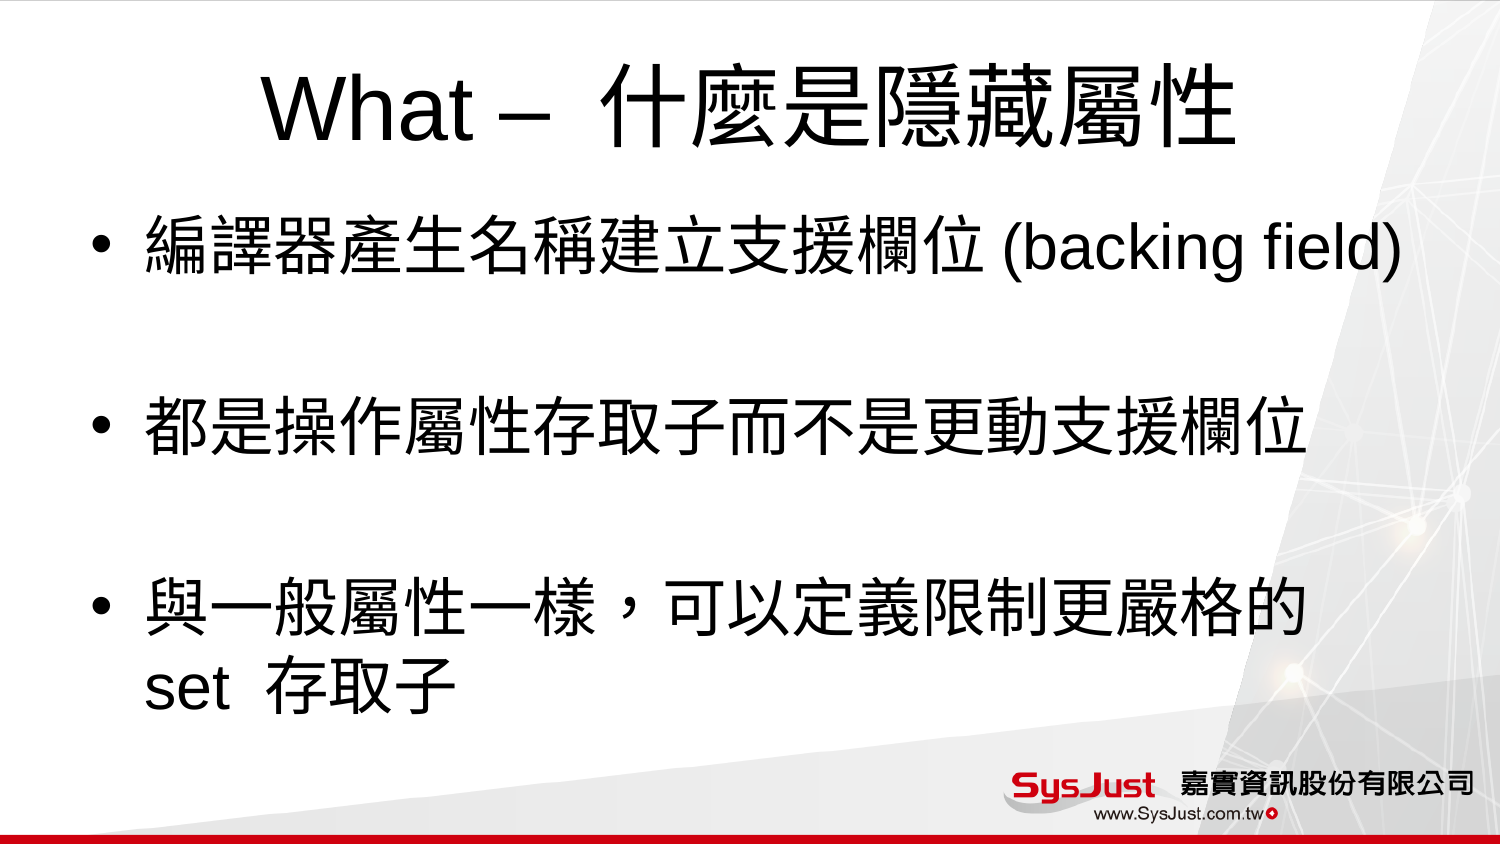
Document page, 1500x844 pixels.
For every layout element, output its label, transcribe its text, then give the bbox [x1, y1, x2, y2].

list 編譯器產生名稱建立支援欄位(backing field) 都是操作屬性存取子而不是更動支援欄位 與一般屬性一樣，可以定義限制更嚴格的 set 存取子 [75, 196, 1425, 754]
title What – 什麼是隱藏屬性 [75, 33, 1425, 175]
picture [0, 0, 1500, 844]
